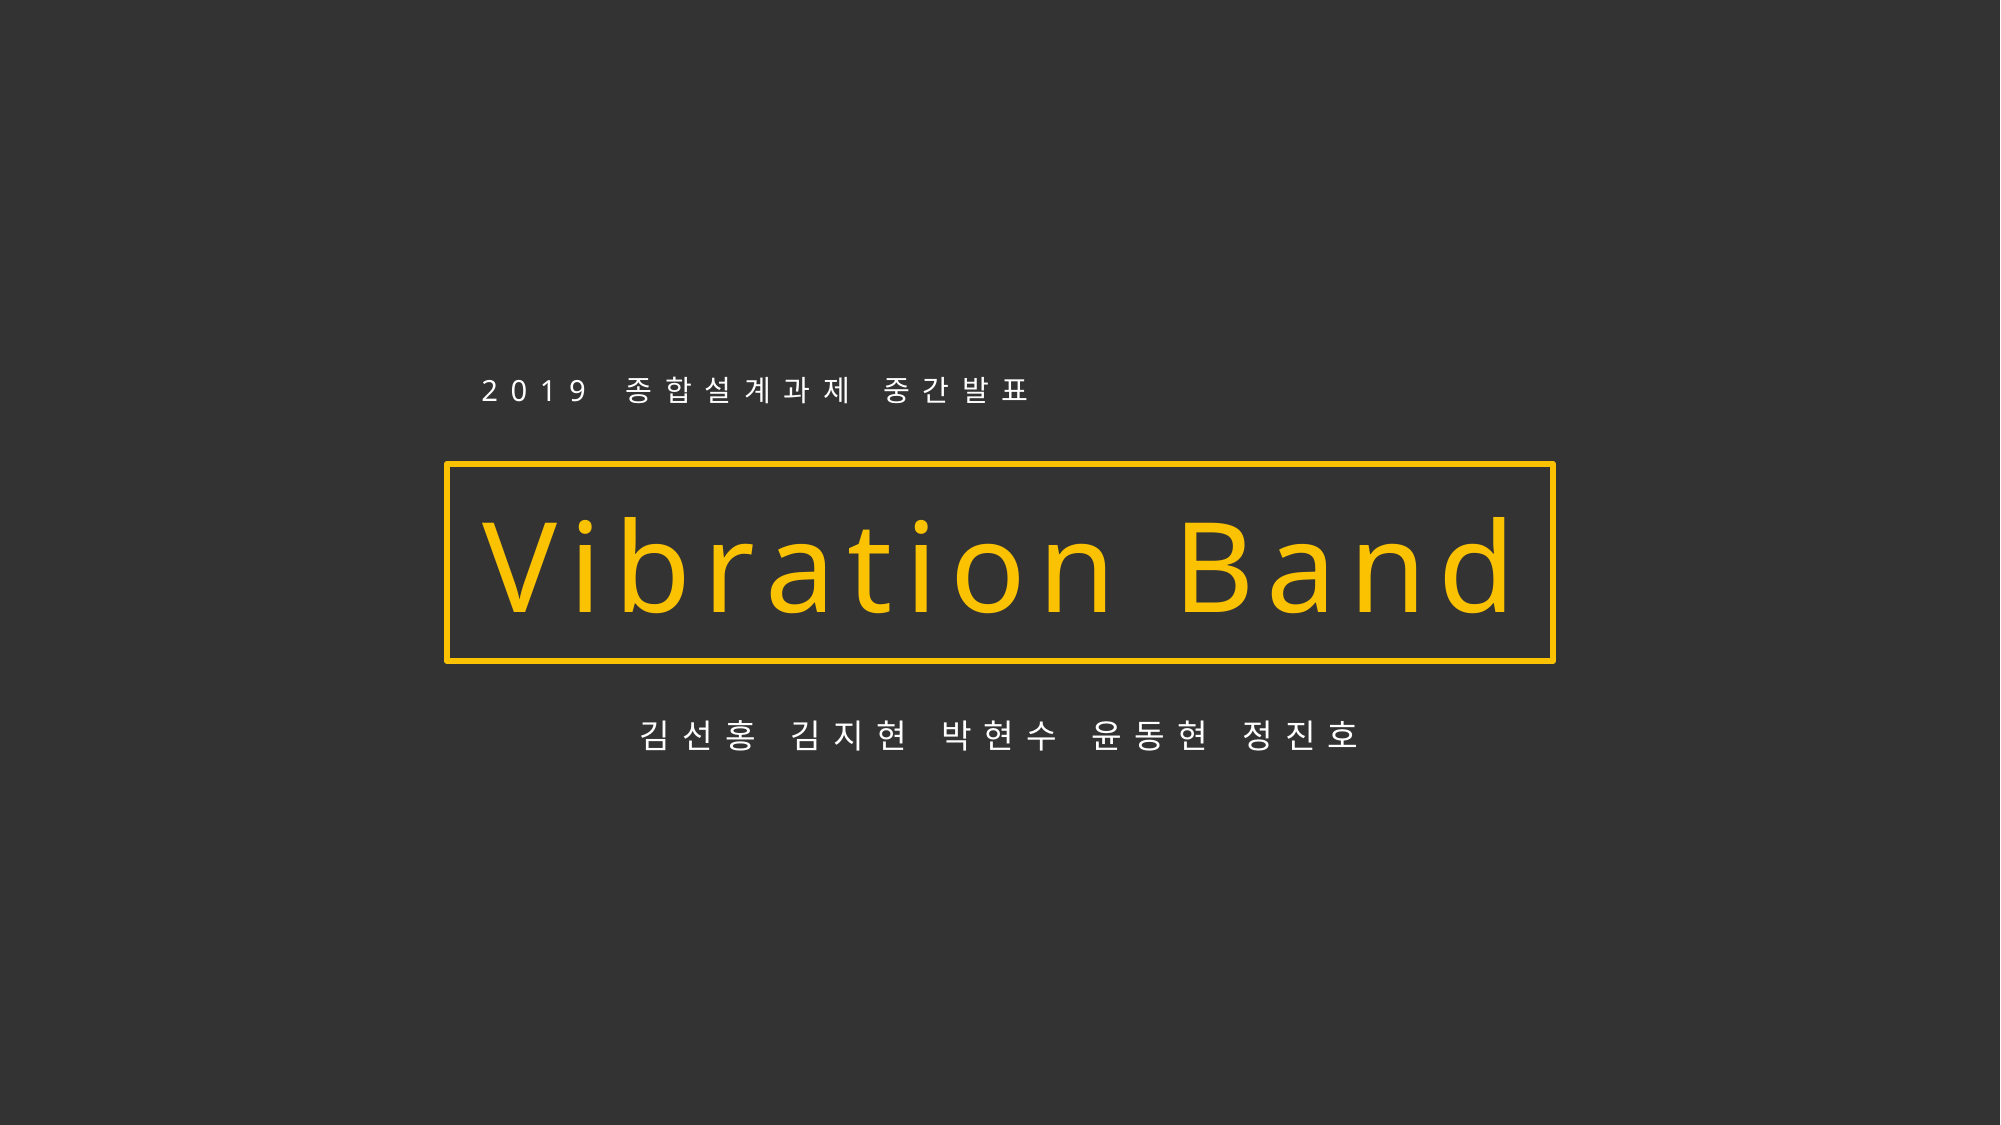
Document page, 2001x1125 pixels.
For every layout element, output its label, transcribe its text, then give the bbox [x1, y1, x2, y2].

text_box 2019 종합설계과제 중간발표 [466, 364, 1044, 415]
text_box 김선홍 김지현 박현수 윤동현 정진호 [625, 707, 1375, 763]
text_box Vibration Band [446, 463, 1553, 662]
